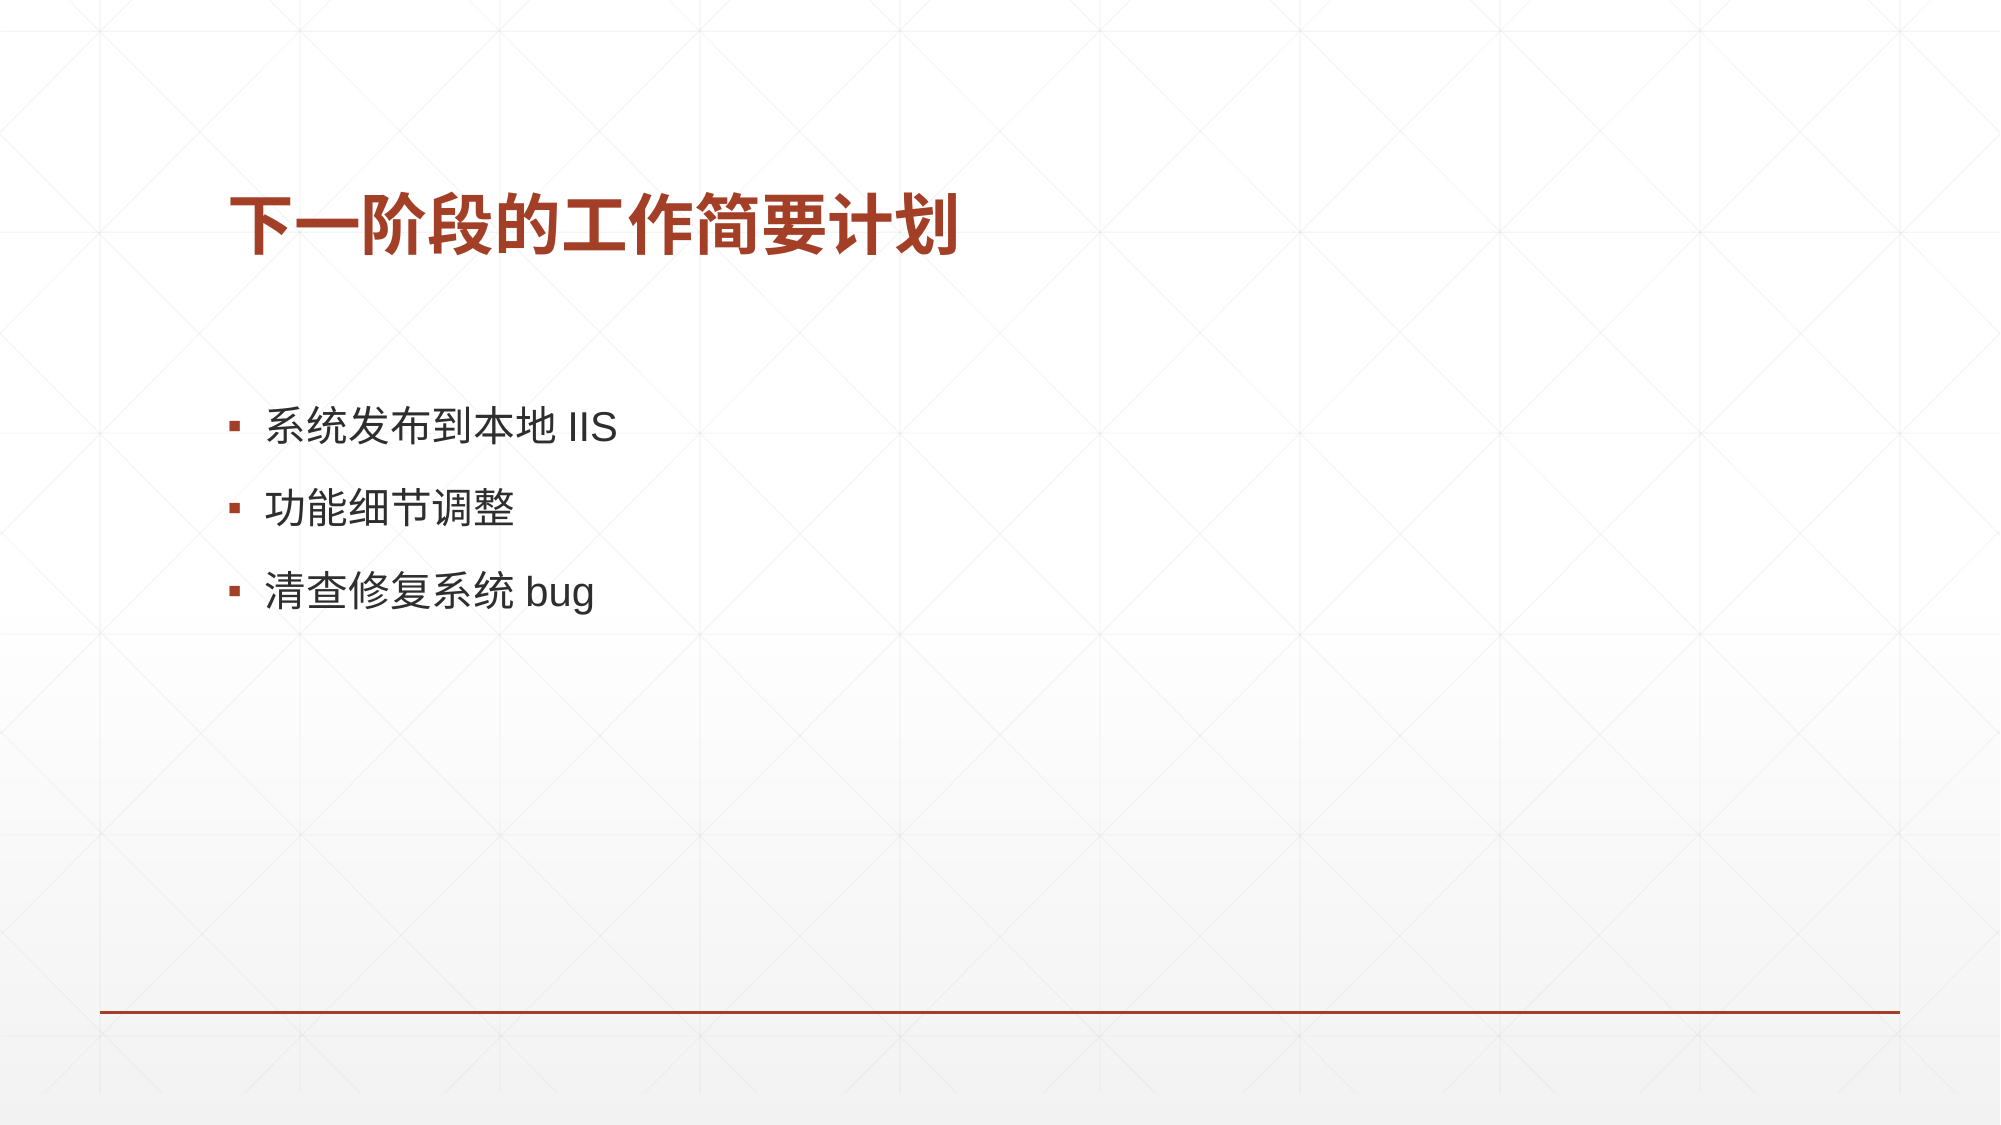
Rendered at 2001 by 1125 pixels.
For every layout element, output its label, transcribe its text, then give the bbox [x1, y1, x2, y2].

list 系统发布到本地IIS 功能细节调整 清查修复系统bug [212, 270, 1788, 946]
title 下一阶段的工作简要计划 [212, 82, 1788, 270]
